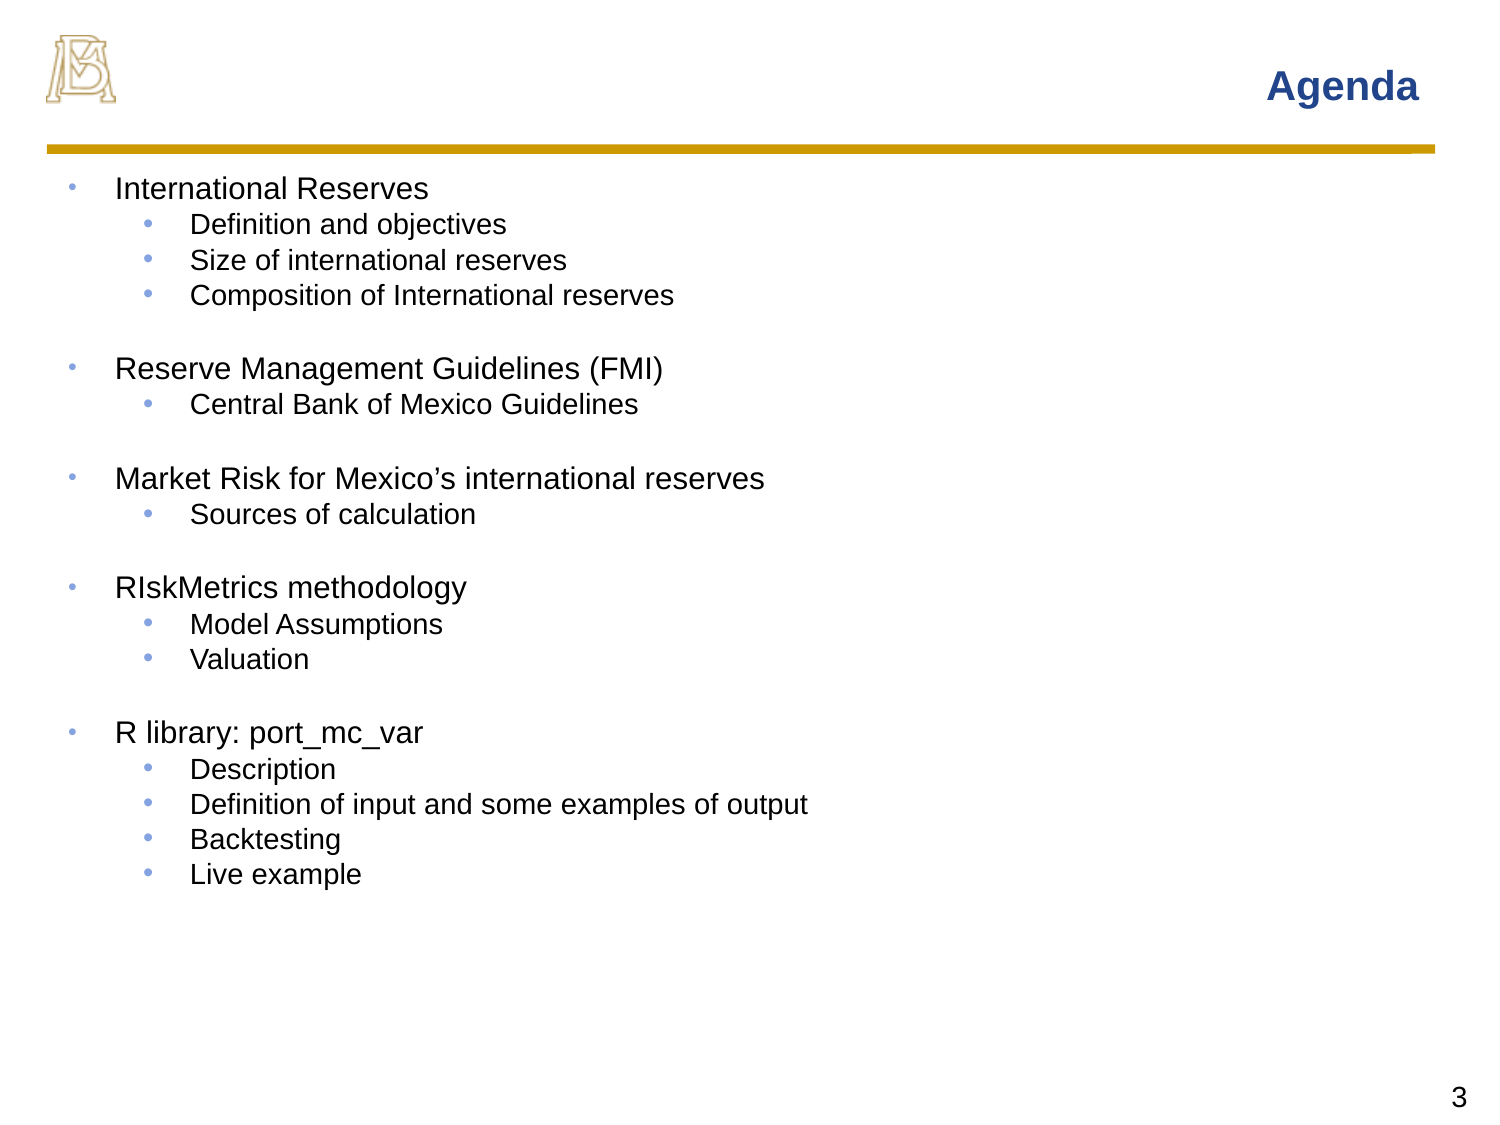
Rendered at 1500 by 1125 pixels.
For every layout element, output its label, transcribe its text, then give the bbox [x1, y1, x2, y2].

title Agenda [135, 30, 1435, 138]
picture [46, 35, 116, 104]
list International Reserves Definition and objectives Size of international reserves Composition of International reserves Reserve Management Guidelines (FMI) Central Bank of Mexico Guidelines Market Risk for Mexico’s international reserves Sources of calculation RIskMetrics methodology Model Assumptions Valuation R library: port_mc_var Description Definition of input and some examples of output Backtesting Live example [52, 160, 1435, 1059]
slide_number 3 [1169, 1070, 1483, 1101]
